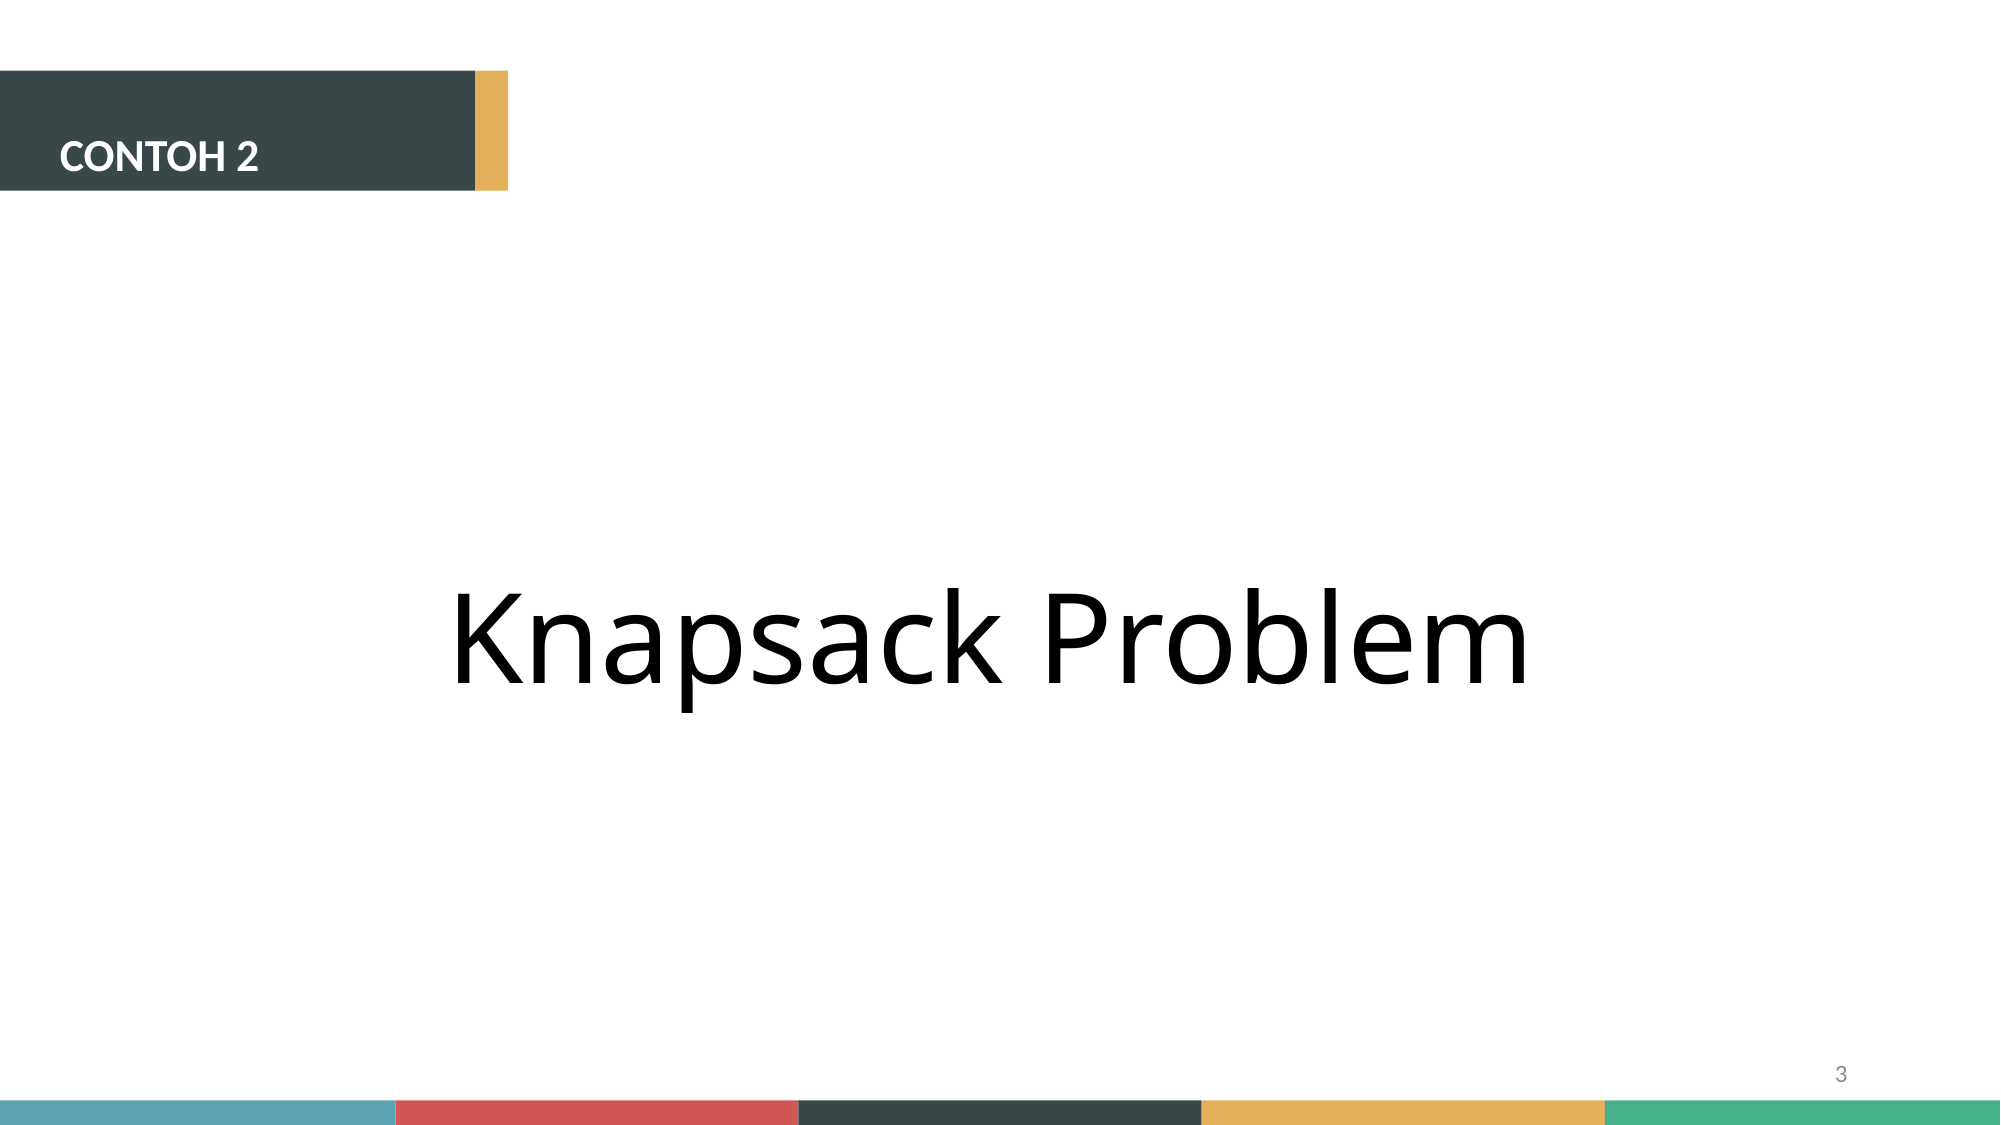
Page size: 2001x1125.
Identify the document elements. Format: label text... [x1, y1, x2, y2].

text_box [1604, 1099, 2000, 1125]
text_box [476, 188, 509, 192]
slide_number 3 [1412, 1042, 1863, 1103]
text_box [1201, 1099, 1604, 1125]
text_box [797, 1099, 1201, 1125]
text_box [0, 70, 476, 192]
text_box [394, 1099, 797, 1125]
text_box [0, 1099, 394, 1125]
text_box [476, 70, 509, 118]
text_box CONTOH 2 [45, 118, 561, 188]
title Knapsack Problem [431, 250, 2000, 719]
